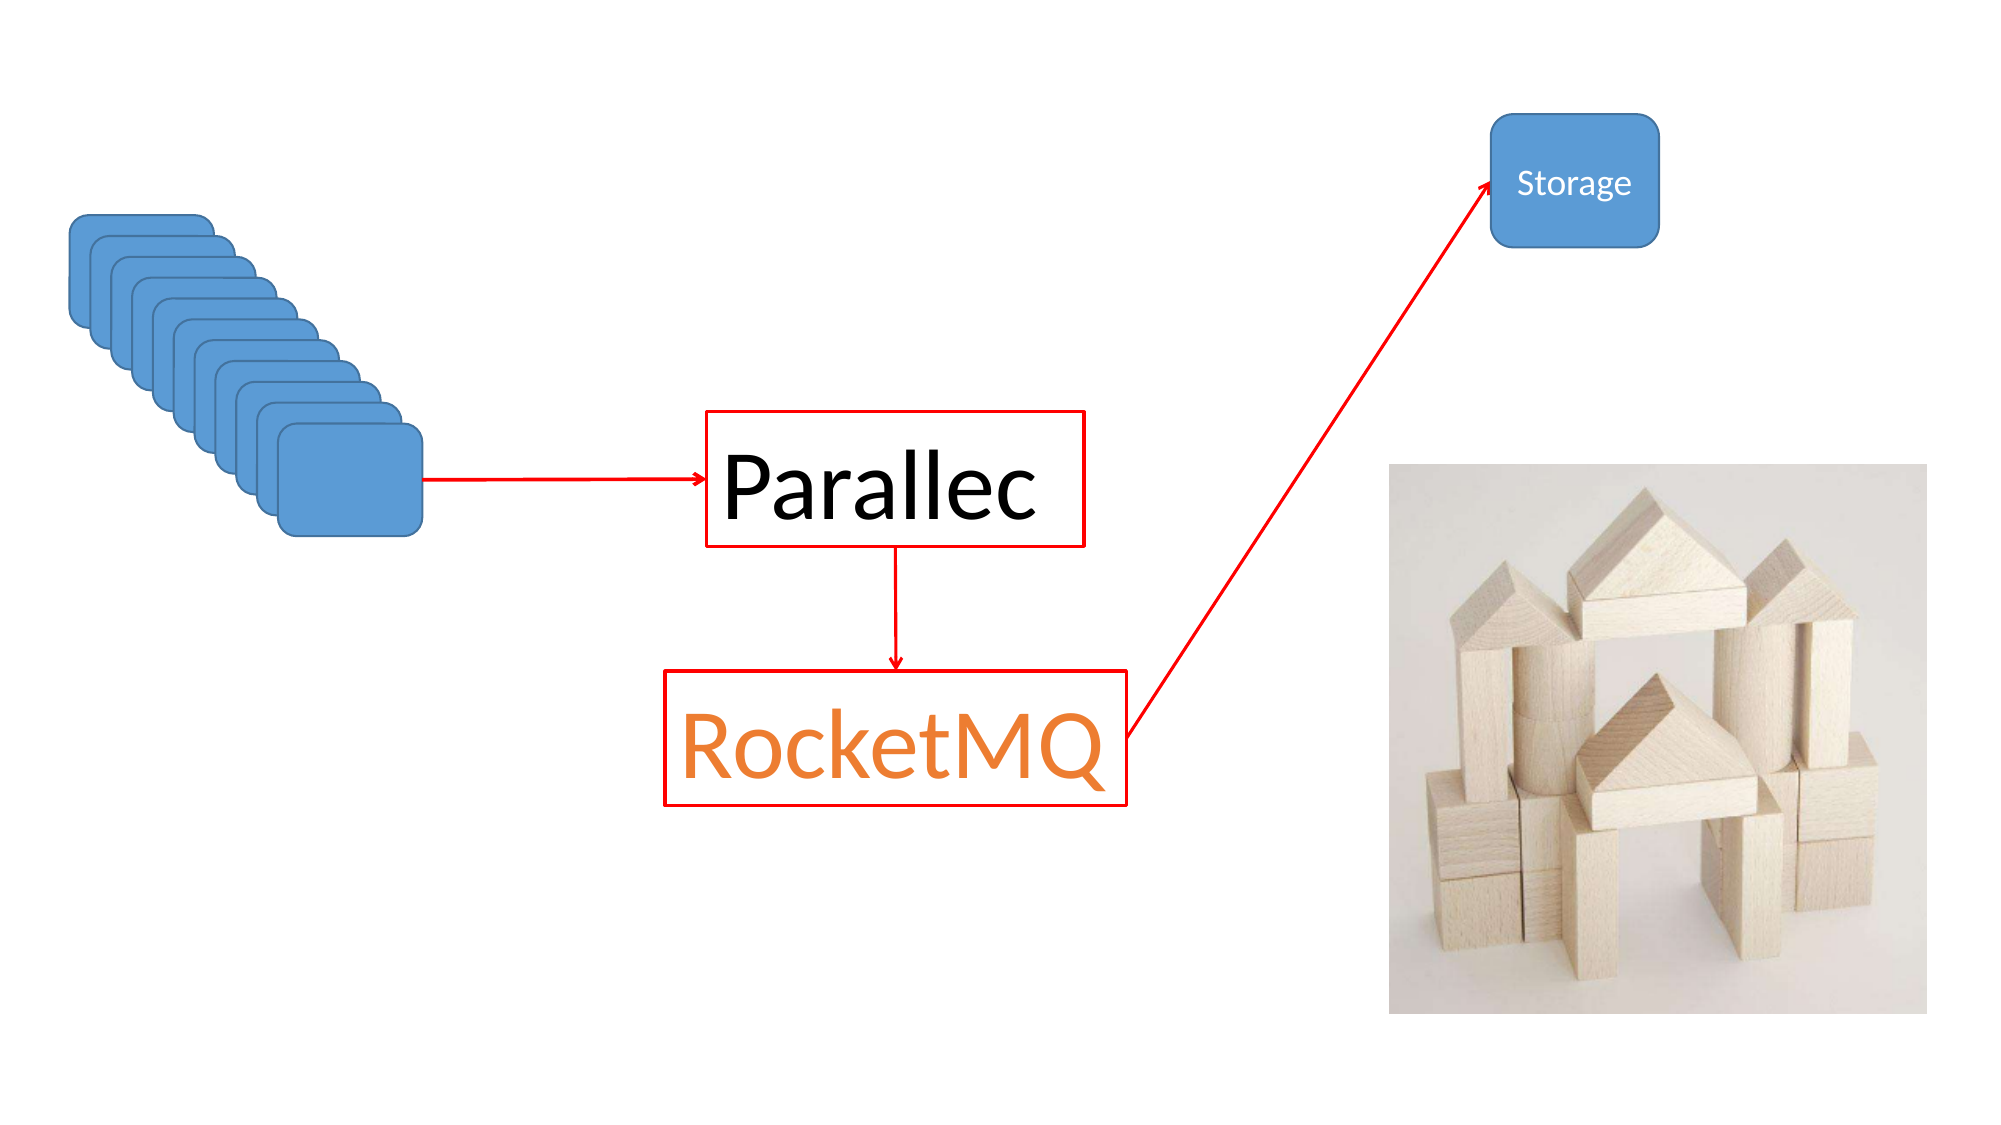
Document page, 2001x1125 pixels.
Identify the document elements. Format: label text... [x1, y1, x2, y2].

text_box RocketMQ [664, 671, 1127, 806]
picture [1389, 464, 1927, 1014]
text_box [69, 215, 1085, 548]
text_box Storage [1489, 113, 1661, 249]
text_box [1126, 180, 1491, 740]
